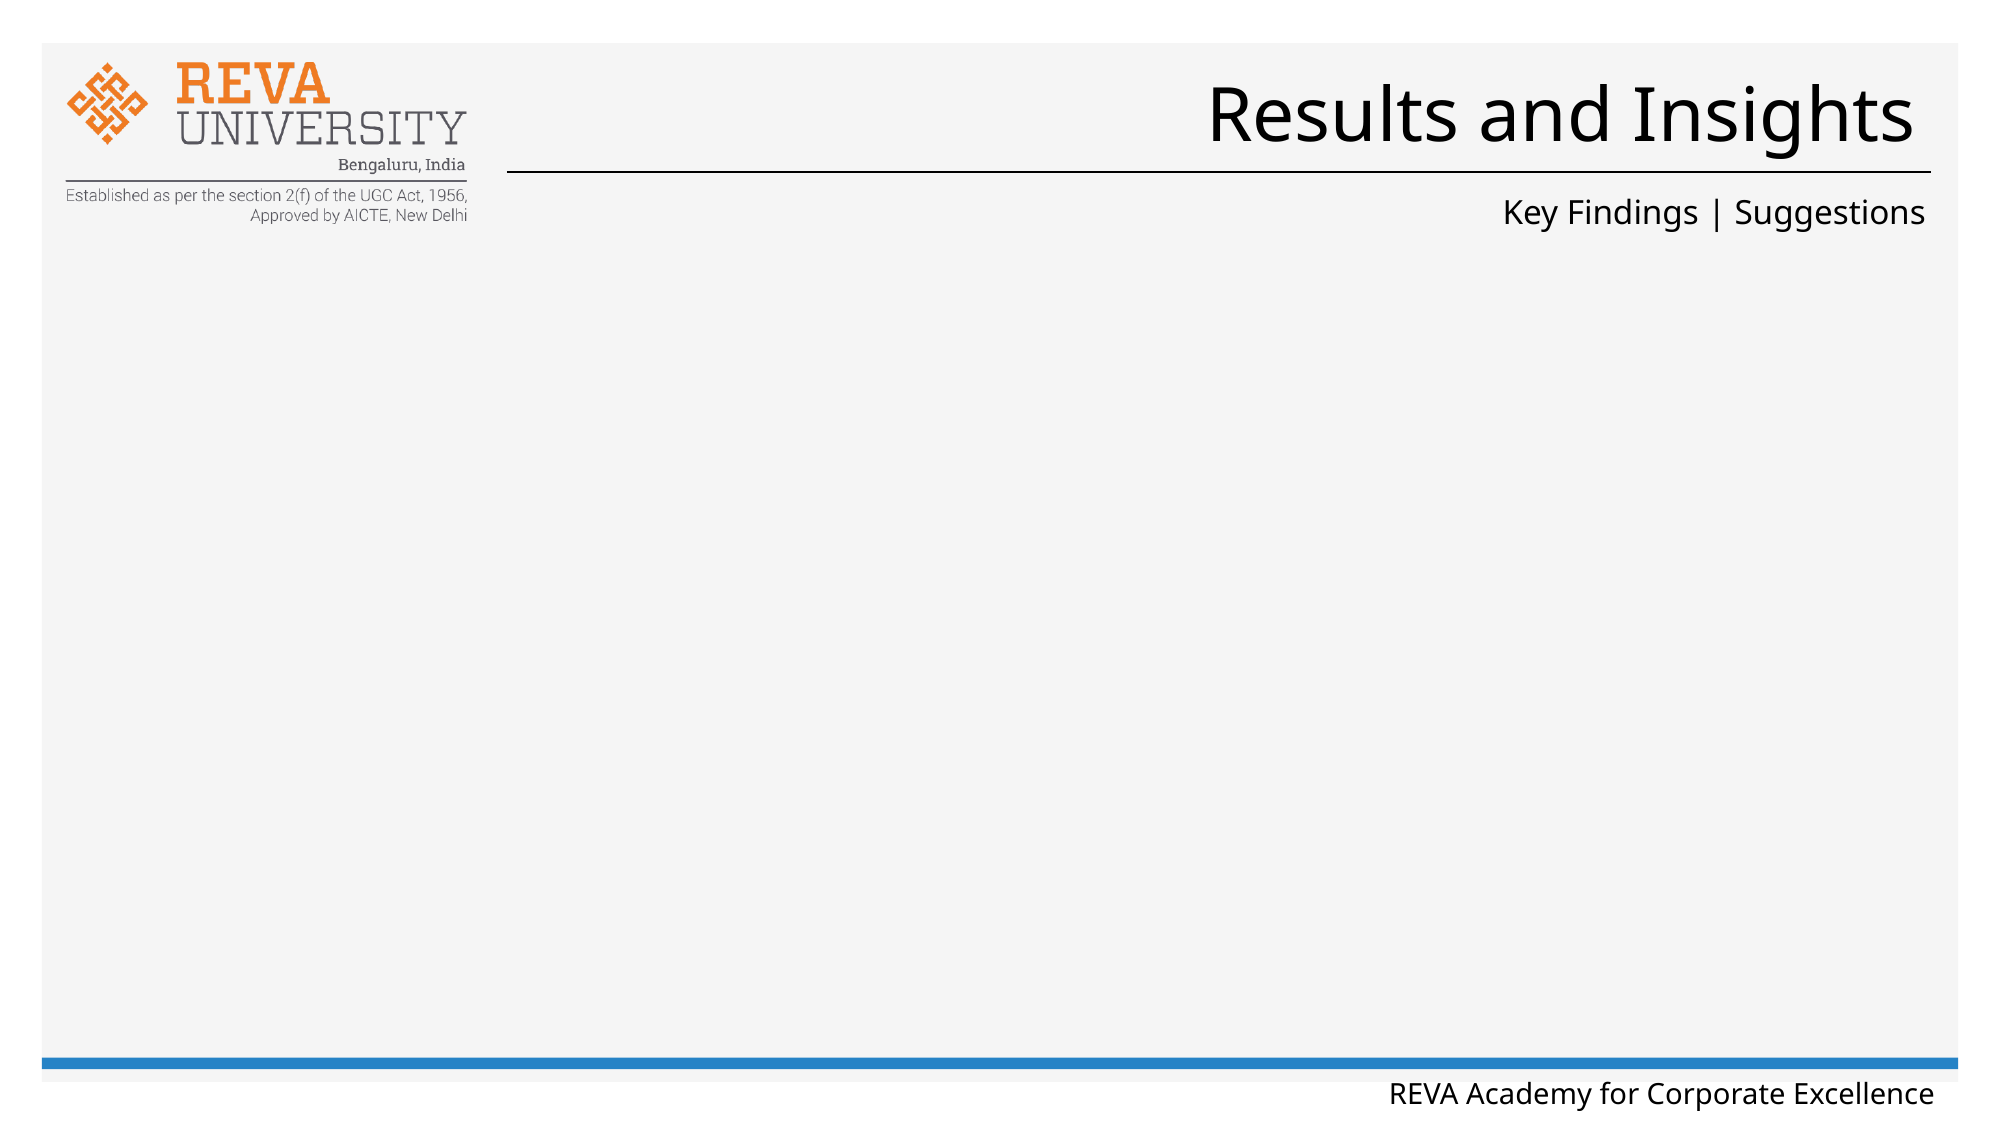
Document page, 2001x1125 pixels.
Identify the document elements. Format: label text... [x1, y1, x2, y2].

title Results and Insights [555, 62, 1931, 173]
text_box Key Findings | Suggestions [1009, 183, 1950, 239]
picture [65, 62, 467, 224]
